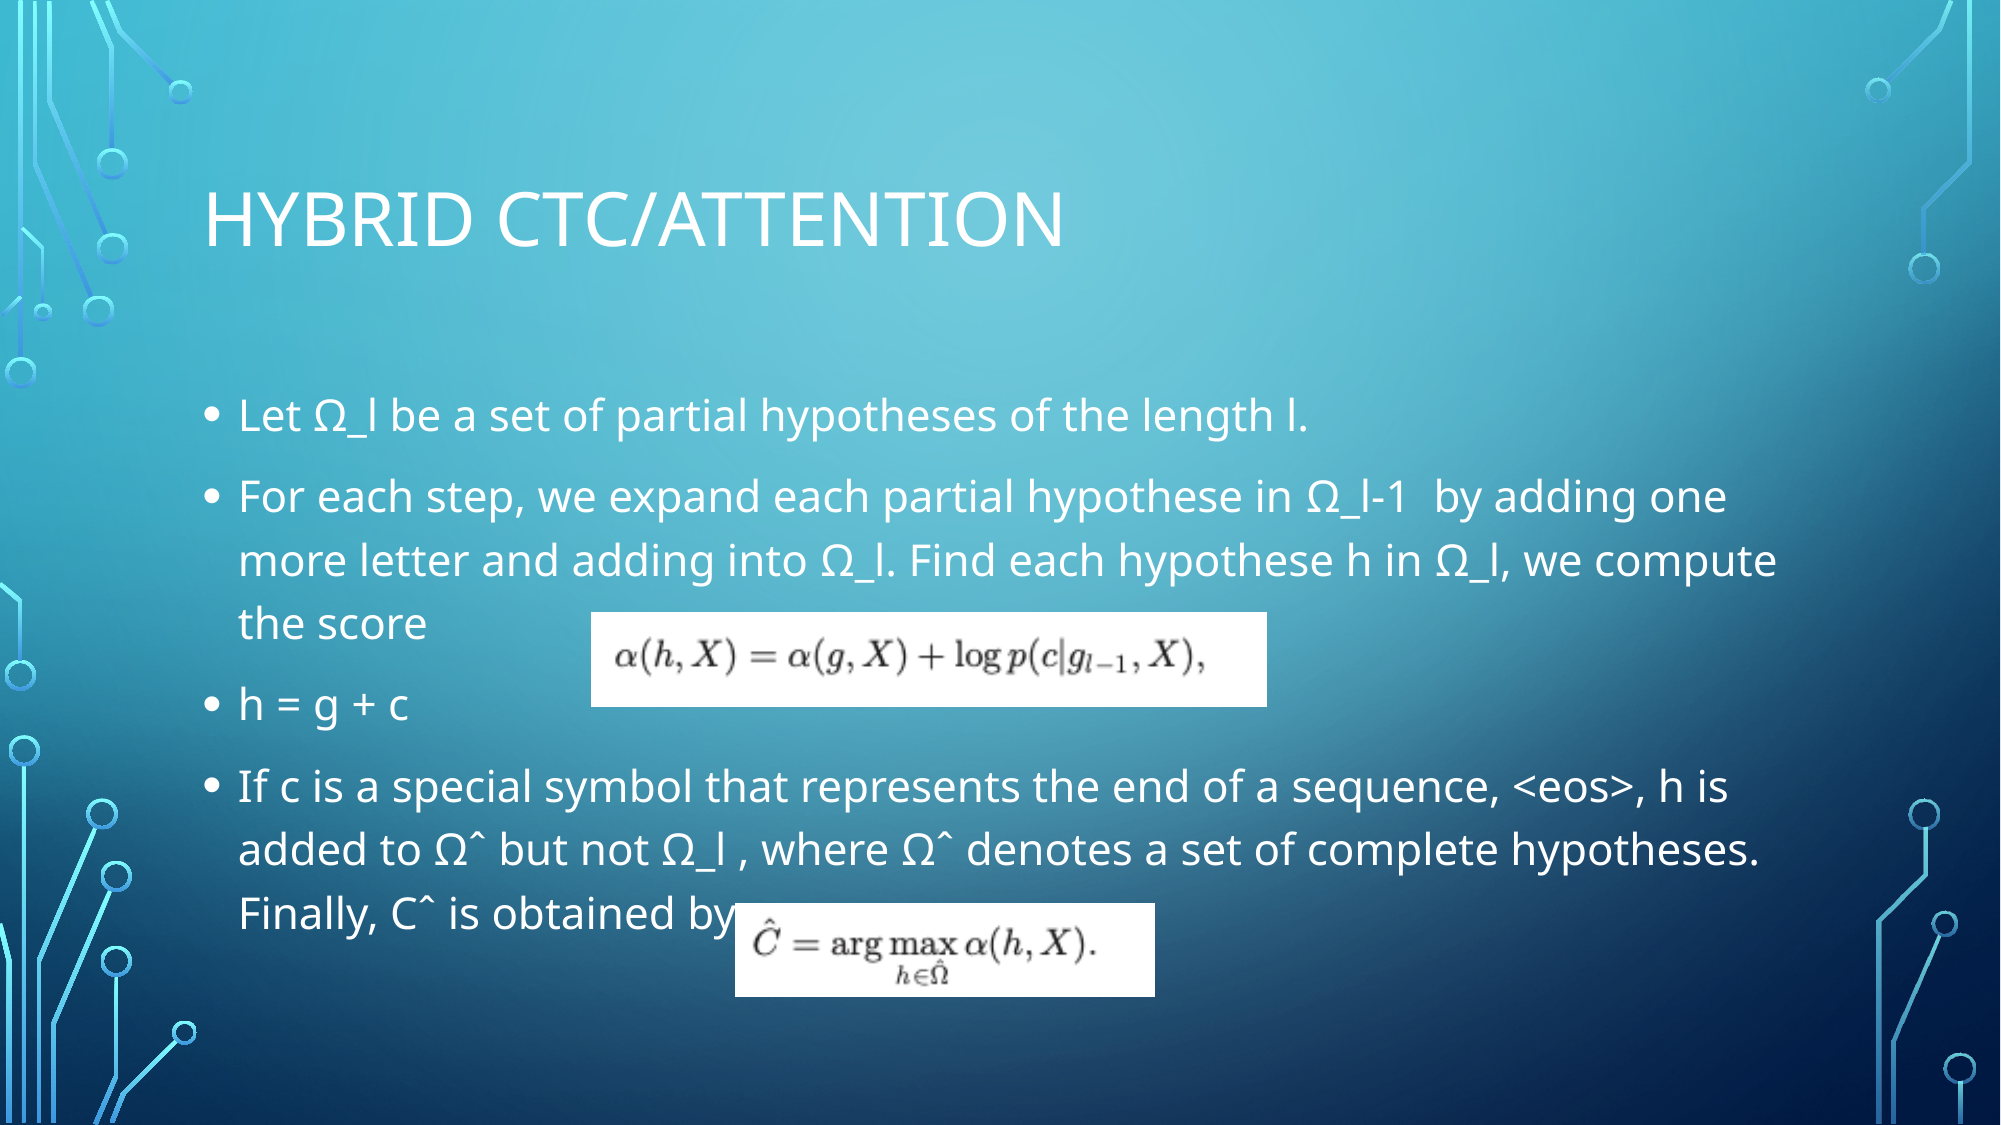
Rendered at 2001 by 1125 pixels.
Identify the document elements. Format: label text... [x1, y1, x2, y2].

picture [735, 902, 1155, 998]
list Let Ω_l be a set of partial hypotheses of the length l. For each step, we expand each partial hypothese in Ω_l-1 by adding one more letter and adding into Ω_l. Find each hypothese h in Ω_l, we compute the score h = g + c If c is a special symbol that represents the end of a sequence, <eos>, h is added to Ωˆ but not Ω_l , where Ωˆ denotes a set of complete hypotheses. Finally, Cˆ is obtained by [187, 369, 1813, 950]
title HYBRID CTC/ATTENTION [187, 101, 1813, 344]
picture [591, 612, 1267, 707]
